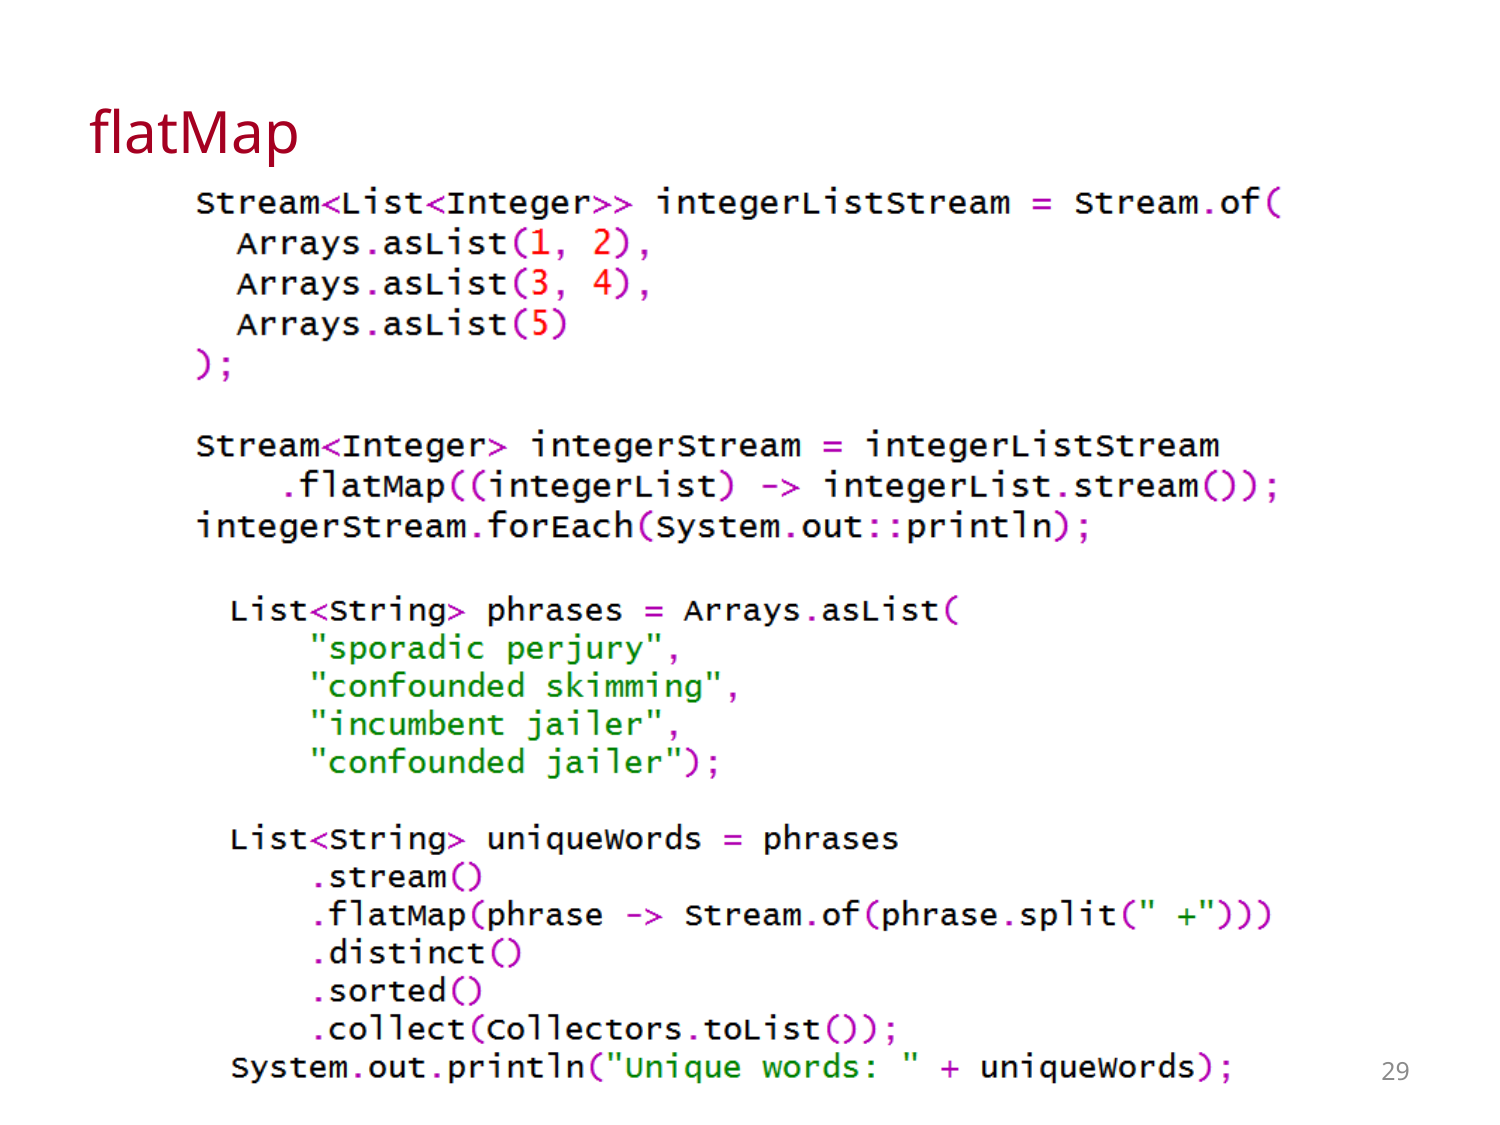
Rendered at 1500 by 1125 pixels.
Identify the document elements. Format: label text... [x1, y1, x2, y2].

text_box flatMap [74, 87, 1413, 173]
picture [170, 172, 1330, 563]
picture [206, 580, 1294, 1107]
slide_number 29 [1298, 1042, 1425, 1103]
